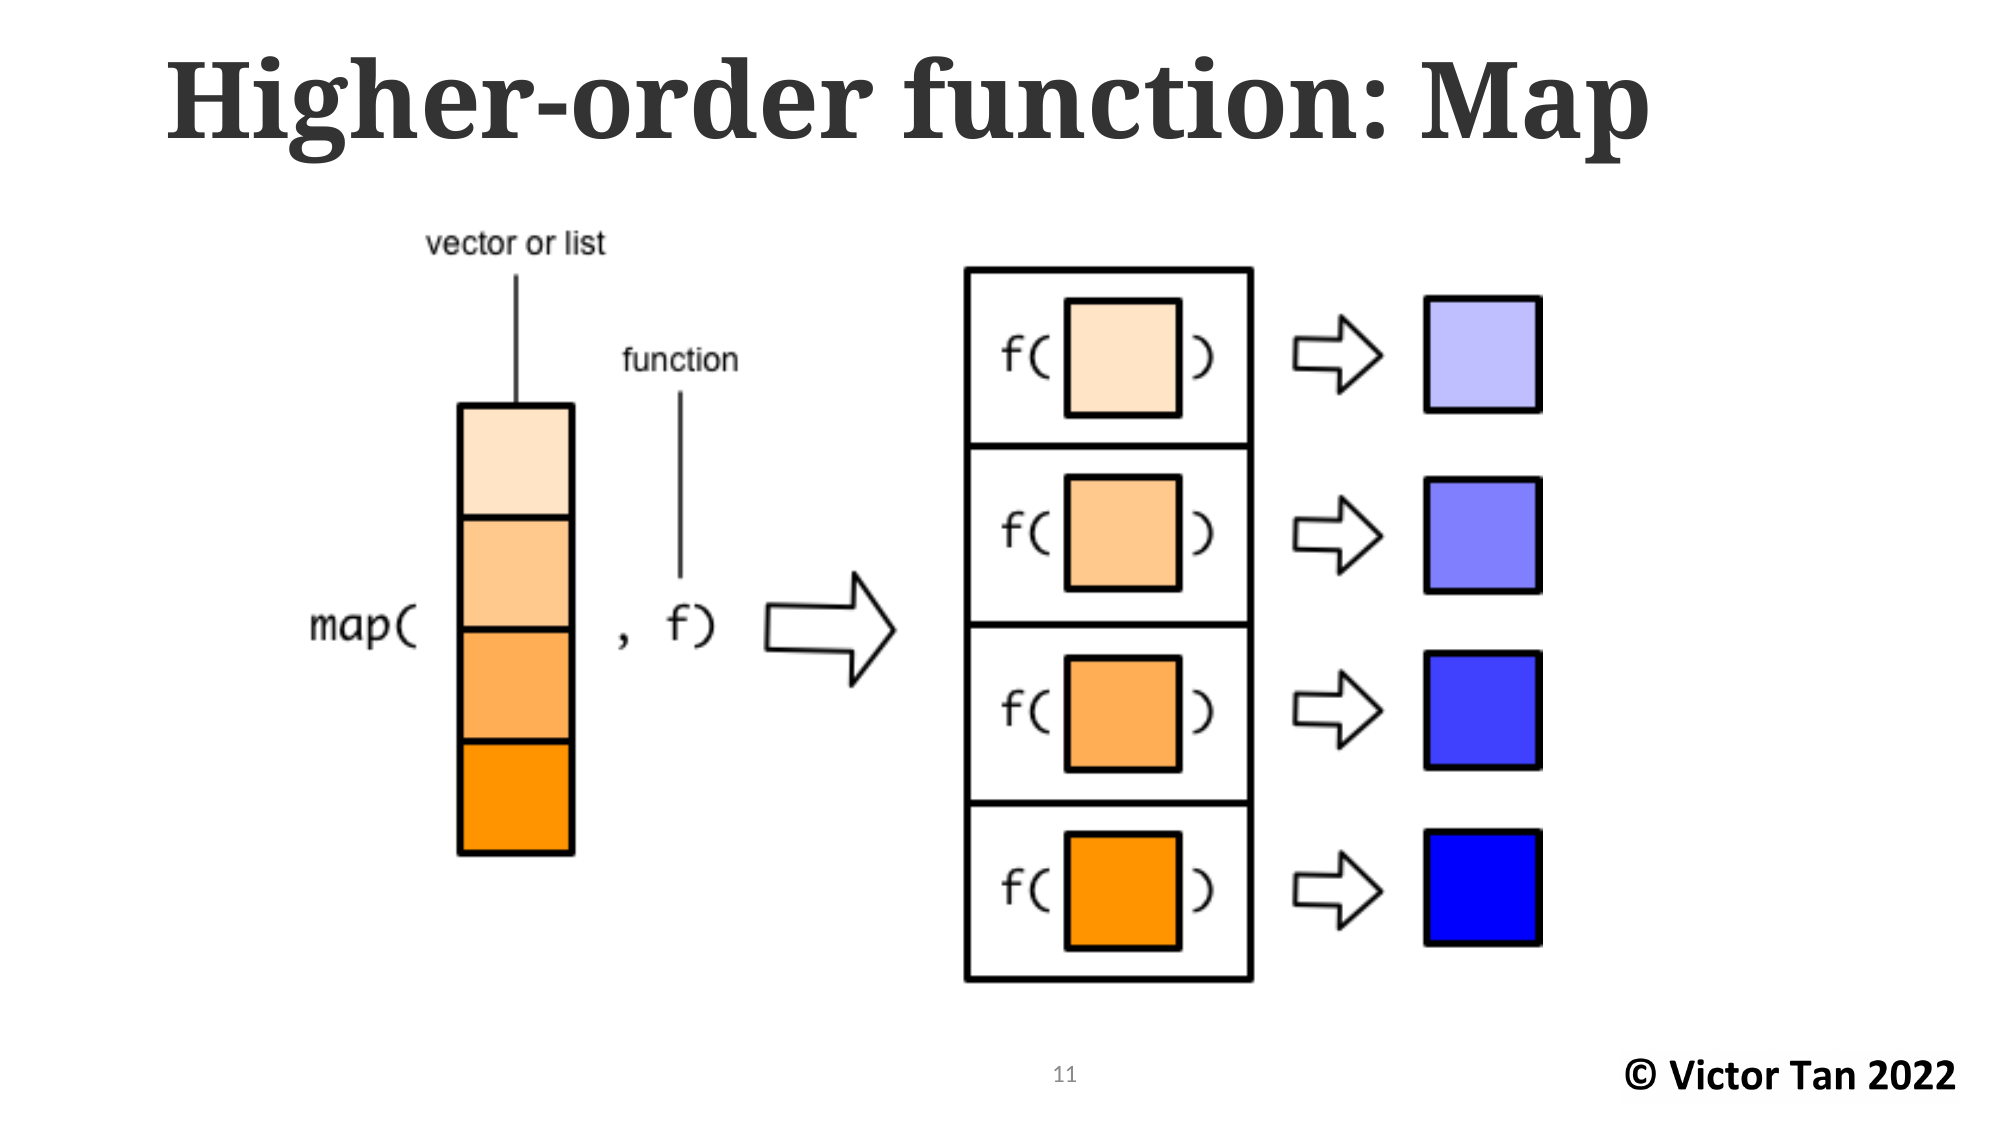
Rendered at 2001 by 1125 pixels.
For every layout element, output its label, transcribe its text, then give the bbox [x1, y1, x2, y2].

slide_number 11 [642, 1042, 1093, 1103]
picture [281, 210, 1543, 986]
title Higher-order function: Map [150, 38, 1850, 170]
picture [1619, 1050, 1962, 1103]
